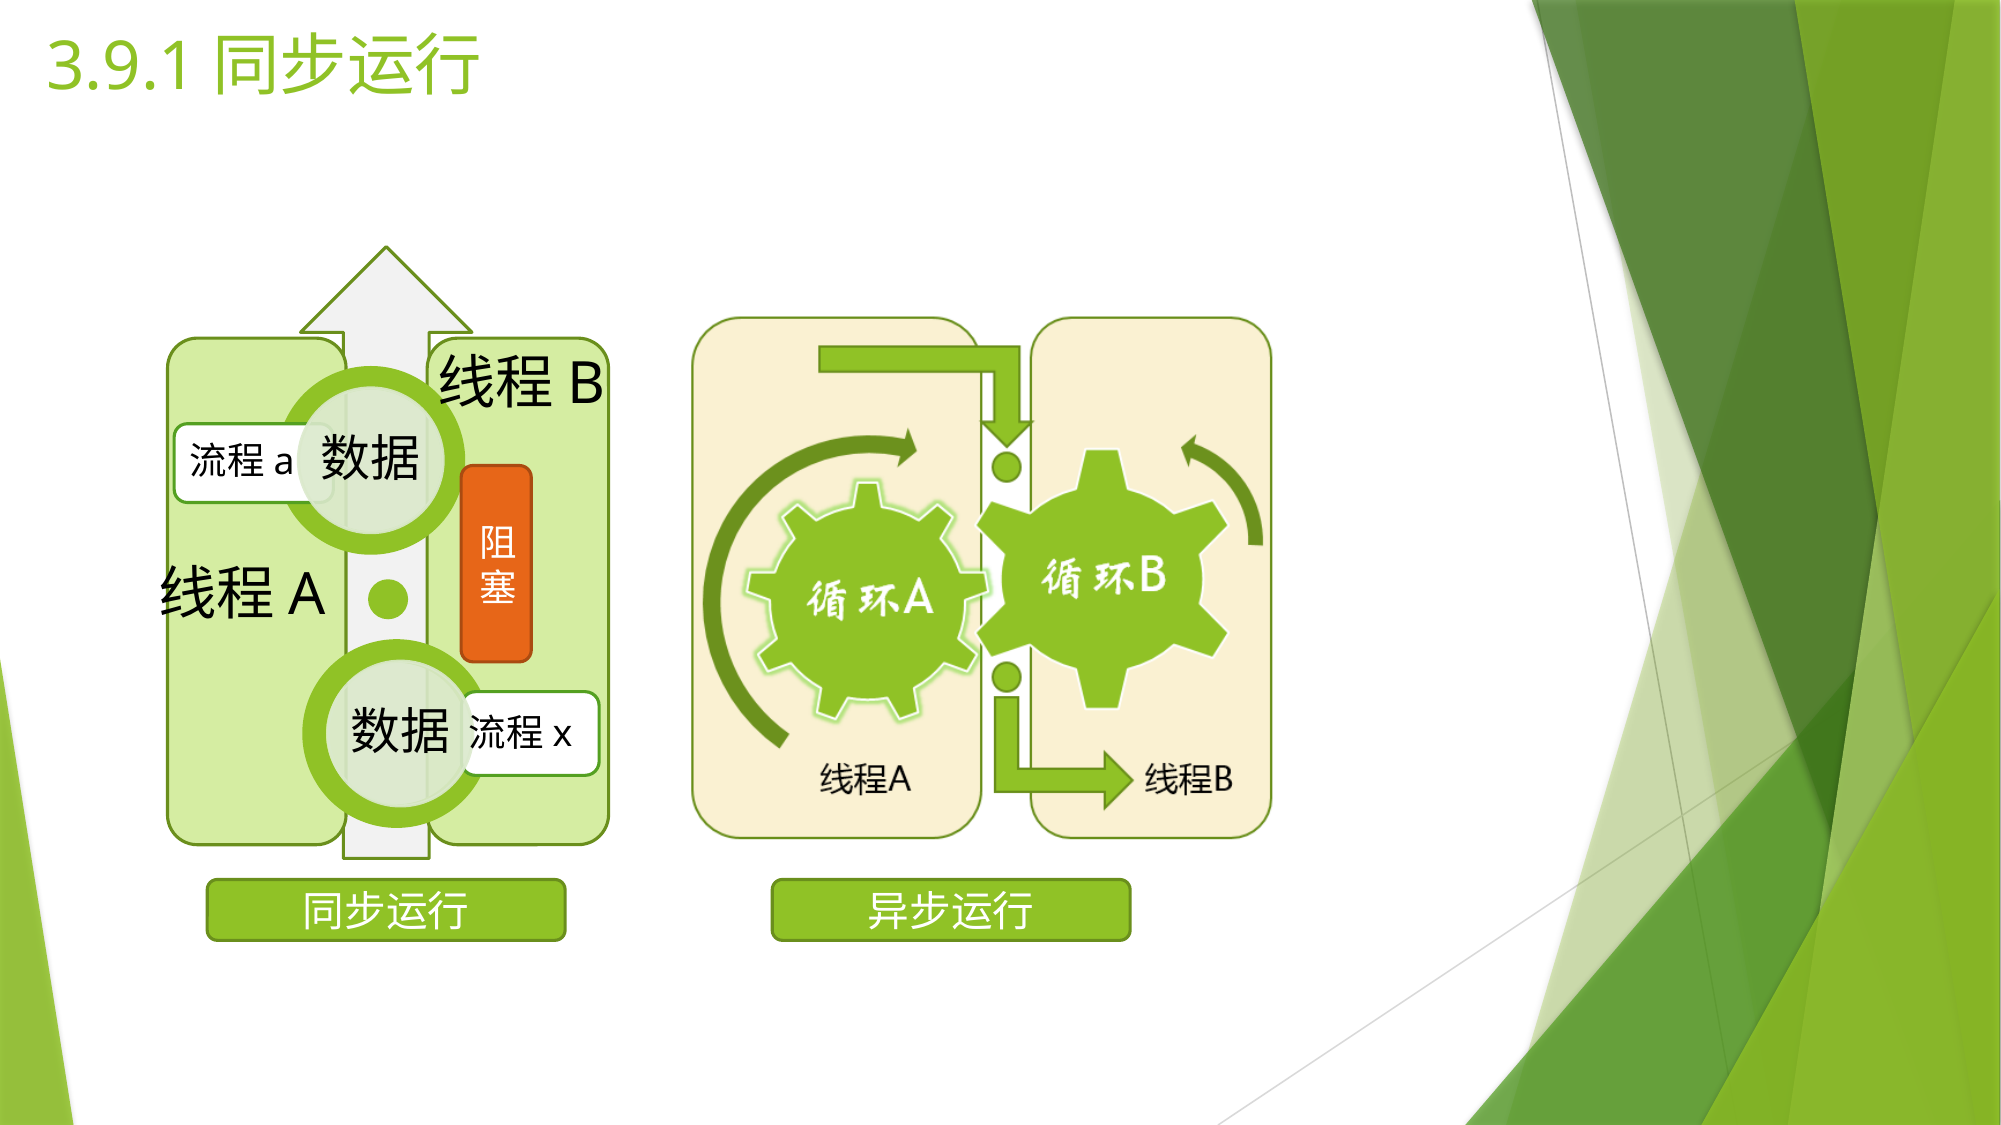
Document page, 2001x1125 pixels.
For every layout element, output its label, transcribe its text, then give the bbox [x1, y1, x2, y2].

title 3.9.1同步运行 [31, 14, 514, 129]
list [130, 340, 646, 858]
text_box 异步运行 [770, 877, 1132, 942]
text_box 同步运行 [205, 877, 567, 942]
picture [689, 311, 1277, 846]
text_box [299, 245, 474, 339]
